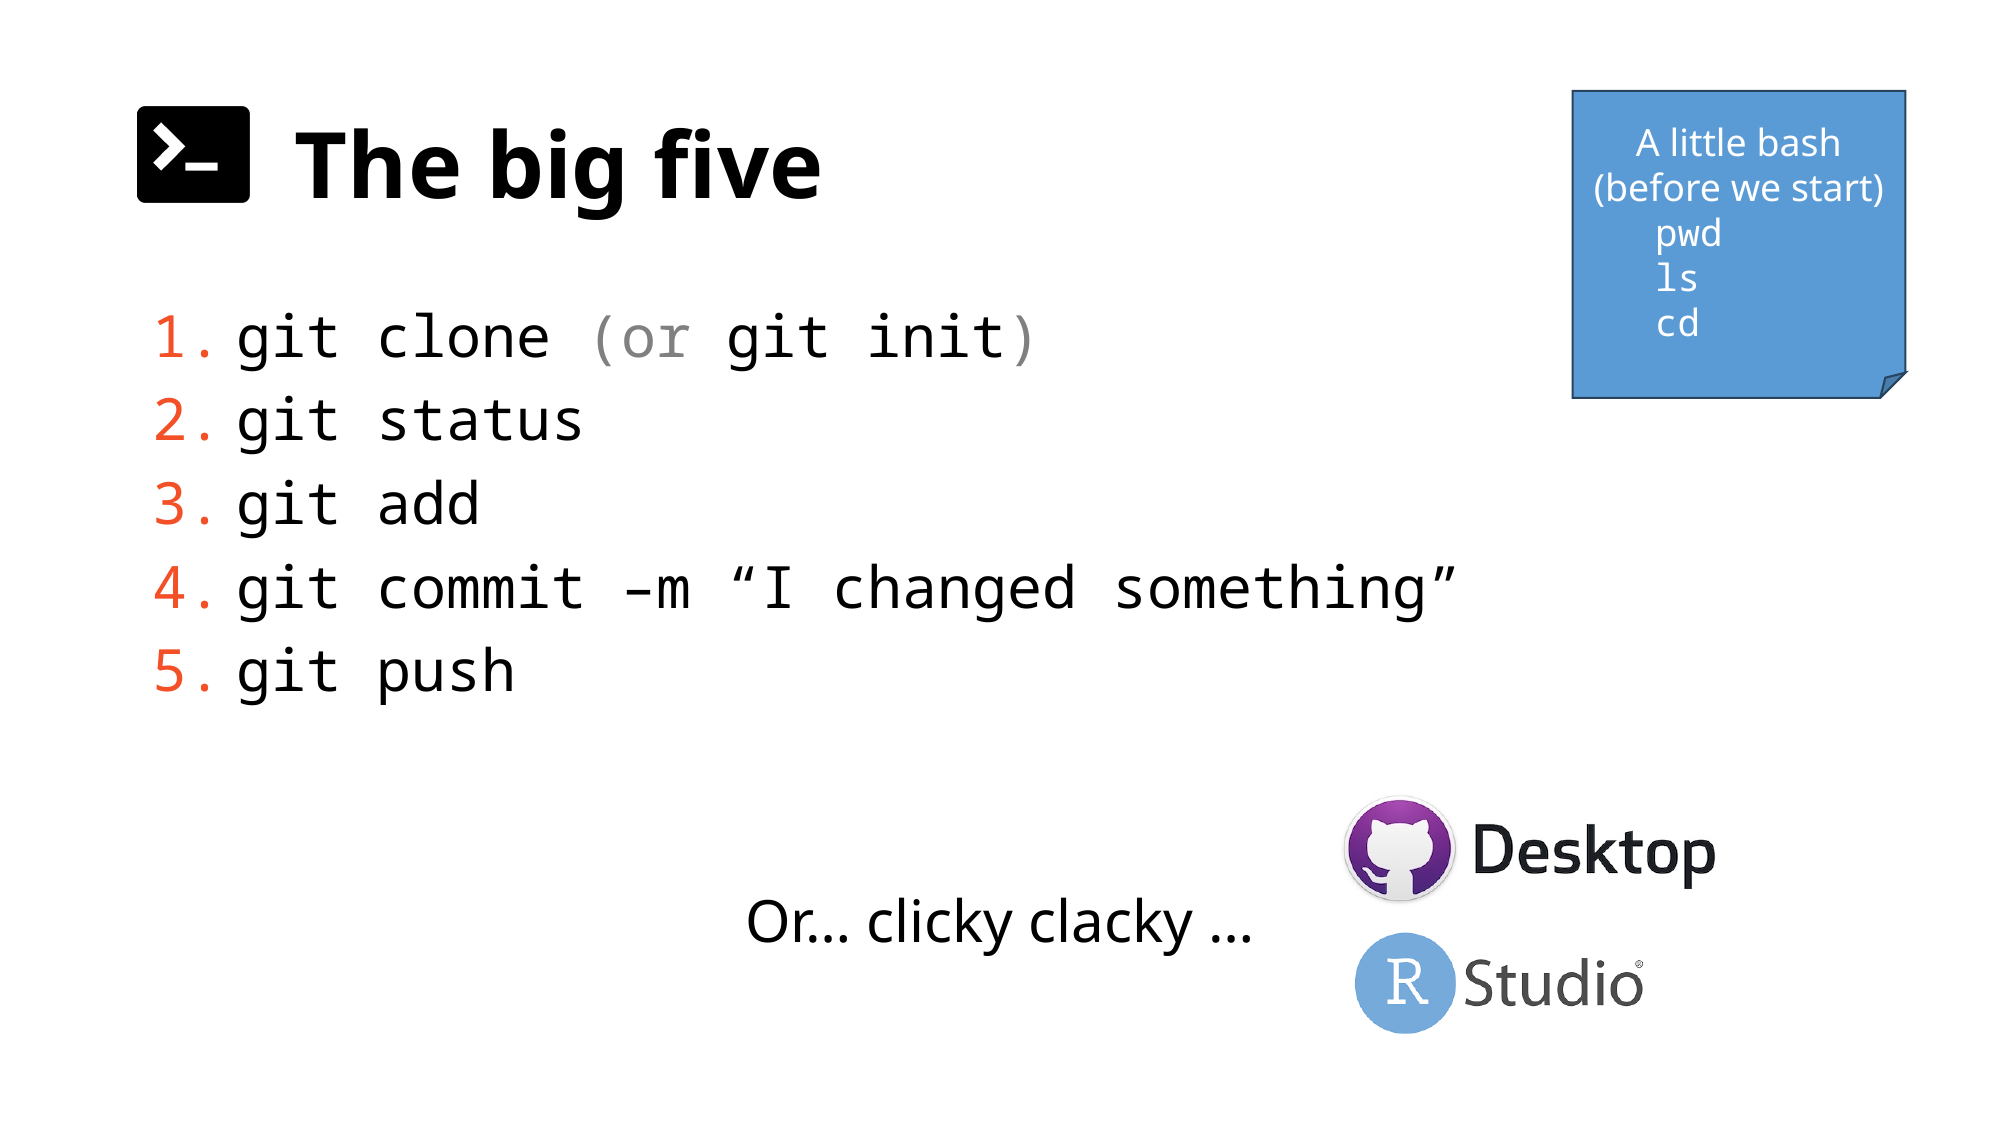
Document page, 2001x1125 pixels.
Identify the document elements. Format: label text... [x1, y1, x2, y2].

text_box A little bash (before we start) pwd ls cd [1571, 89, 1909, 399]
list git clone (or git init) git status git add git commit –m “I changed something” git push Or… clicky clacky … [137, 299, 1863, 1014]
picture [1291, 775, 1767, 925]
picture [137, 90, 250, 219]
picture [1353, 932, 1644, 1035]
title The big five [137, 59, 1863, 278]
